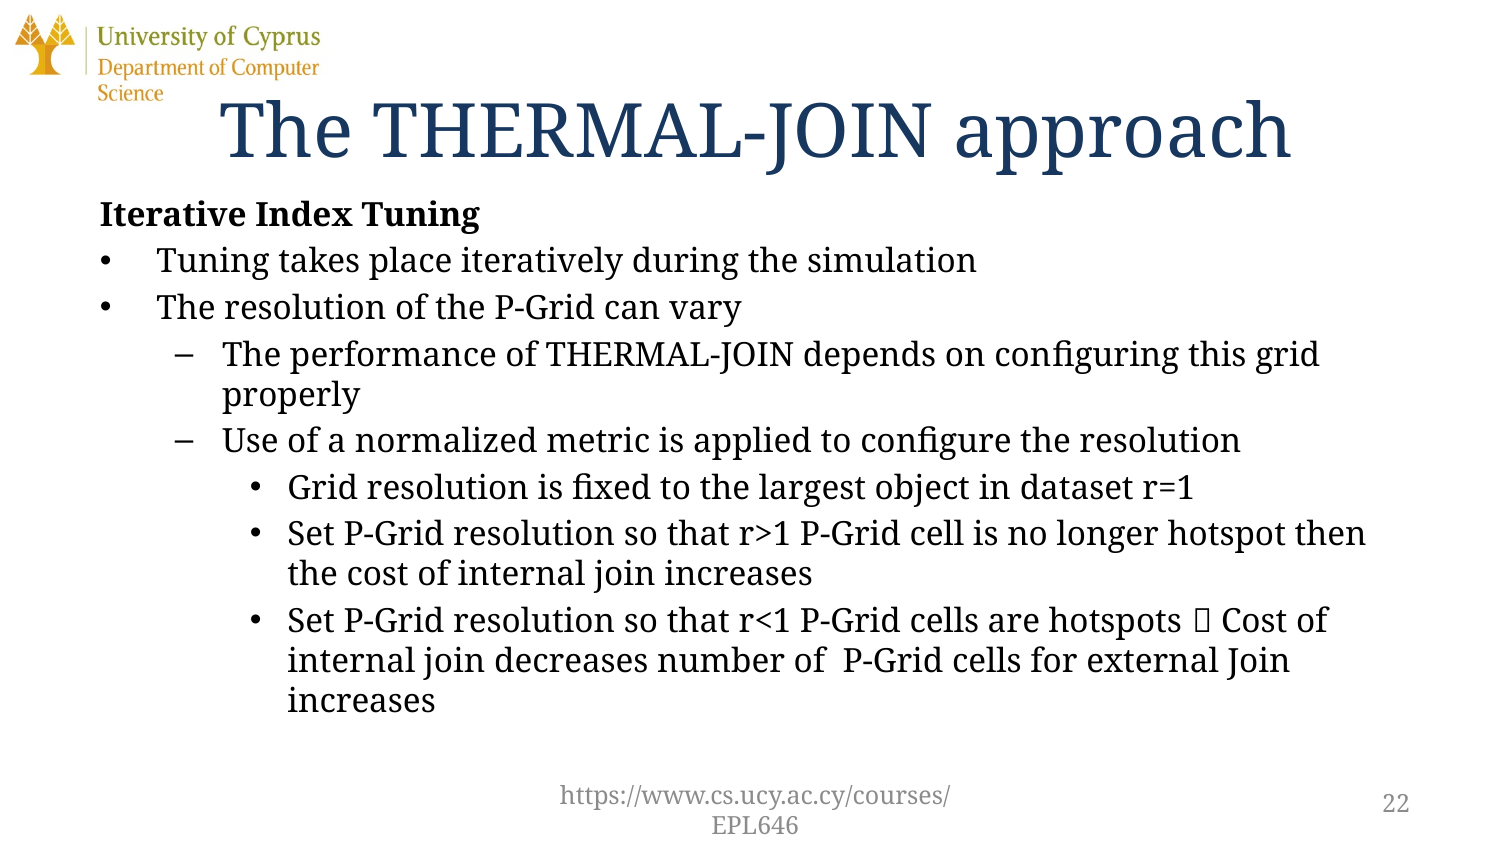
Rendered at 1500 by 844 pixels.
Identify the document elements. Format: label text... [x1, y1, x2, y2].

footer https://www.cs.ucy.ac.cy/courses/EPL646 [512, 784, 998, 836]
slide_number 22 [1074, 782, 1425, 827]
text_box The THERMAL-JOIN approach [81, 56, 1432, 198]
picture [0, 0, 341, 132]
list Iterative Index Tuning Tuning takes place iteratively during the simulation The resolution of the P-Grid can vary The performance of THERMAL-JOIN depends on conﬁguring this grid properly Use of a normalized metric is applied to configure the resolution Grid resolution is fixed to the largest object in dataset r=1 Set P-Grid resolution so that r>1 P-Grid cell is no longer hotspot then the cost of internal join increases Set P-Grid resolution so that r<1 P-Grid cells are hotspots  Cost of internal join decreases number of P-Grid cells for external Join increases [85, 185, 1436, 743]
